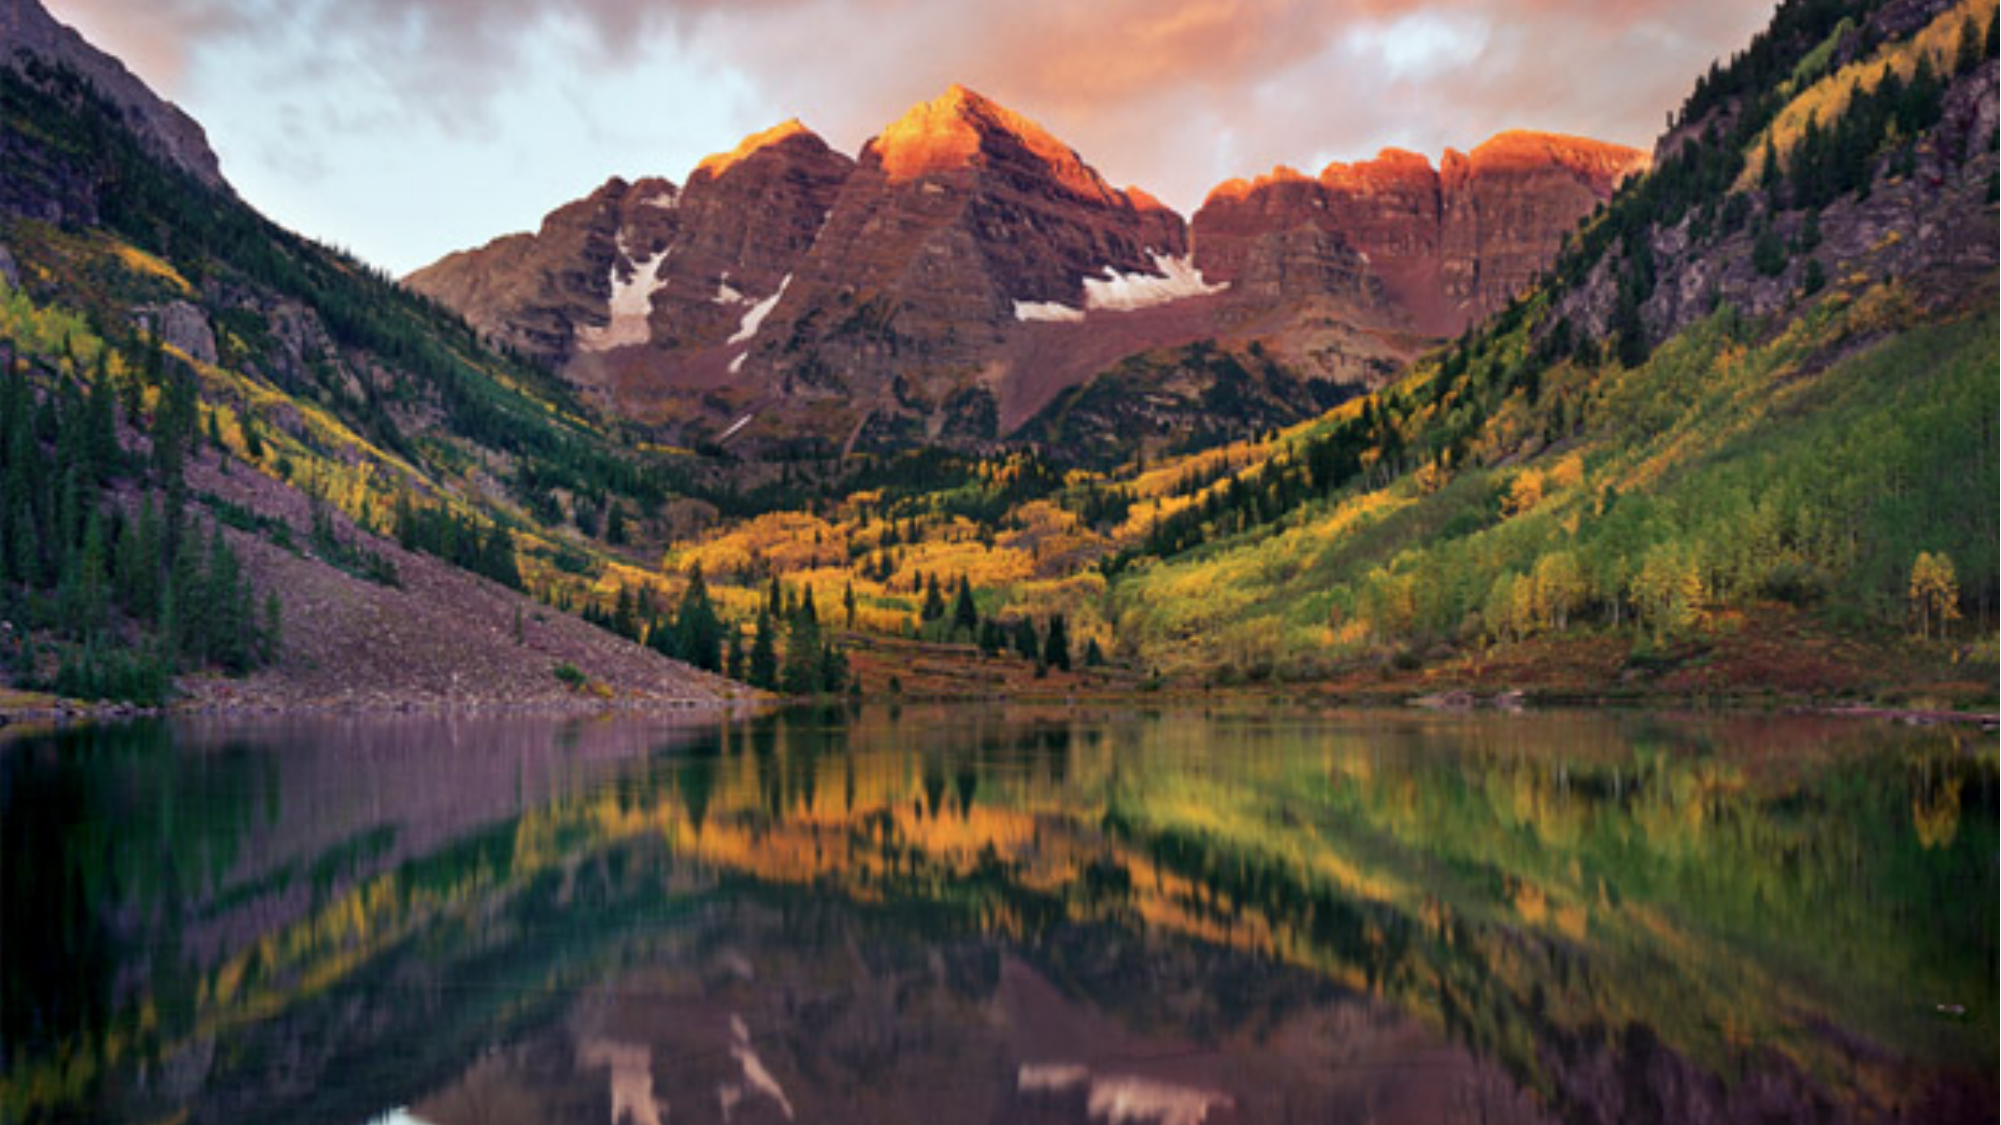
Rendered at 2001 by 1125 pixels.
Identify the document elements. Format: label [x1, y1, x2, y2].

list [0, 0, 2000, 1125]
